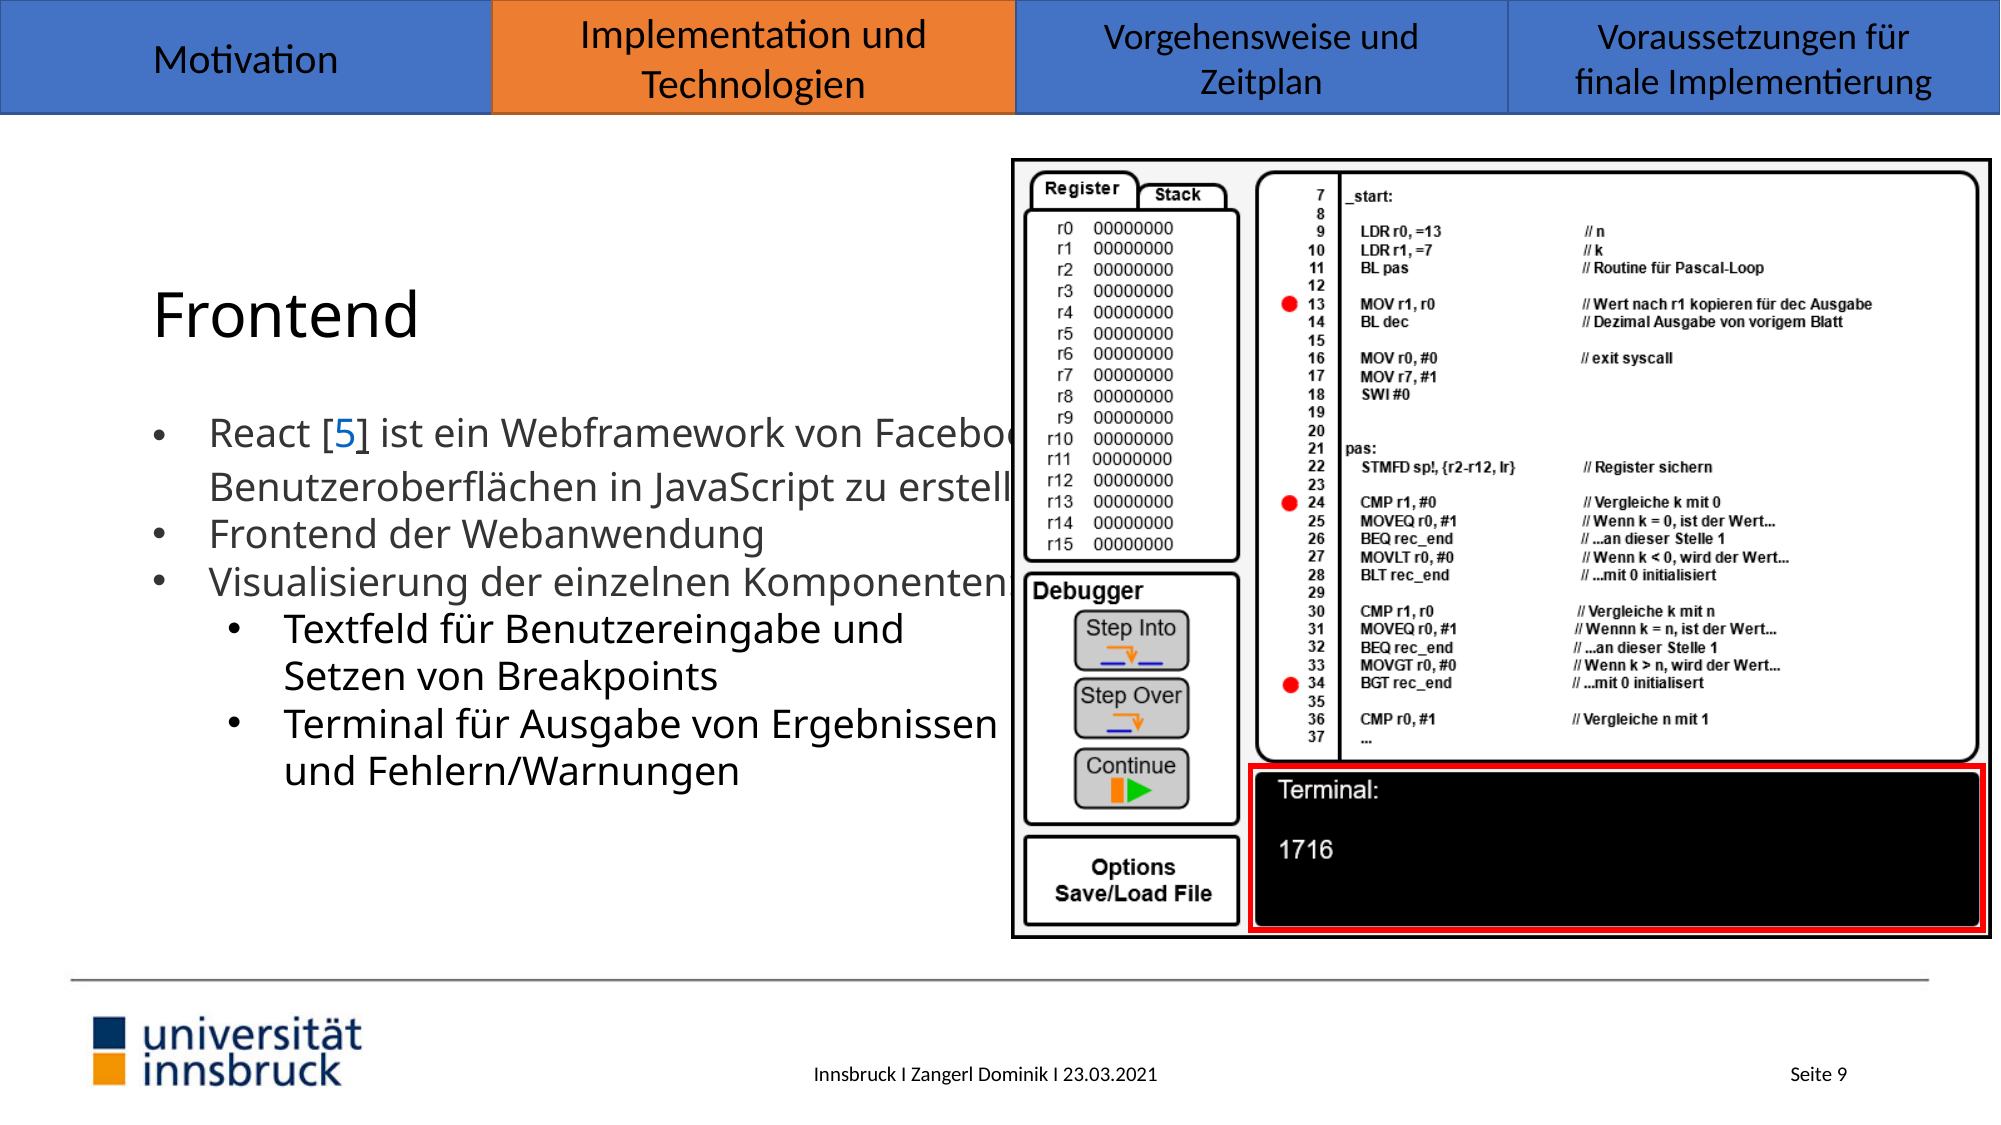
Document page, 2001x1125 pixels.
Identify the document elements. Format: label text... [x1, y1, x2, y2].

footer Innsbruck I Zangerl Dominik I 23.03.2021 [610, 1042, 1362, 1103]
title Frontend [137, 279, 1011, 359]
slide_number Seite 9 [1412, 1042, 1863, 1103]
text_box Motivation [0, 0, 491, 115]
text_box Voraussetzungen für finale Implementierung [1507, 0, 2000, 115]
picture [0, 115, 2000, 1125]
text_box Implementation und Technologien [491, 0, 1015, 115]
subtitle React [5] ist ein Webframework von Facebook um Benutzeroberflächen in JavaScript zu erstellen Frontend der Webanwendung Visualisierung der einzelnen Komponenten: Textfeld für Benutzereingabe und Setzen von Breakpoints Terminal für Ausgabe von Ergebnissen und Fehlern/Warnungen [137, 400, 1863, 953]
text_box Vorgehensweise und Zeitplan [1015, 0, 1507, 115]
